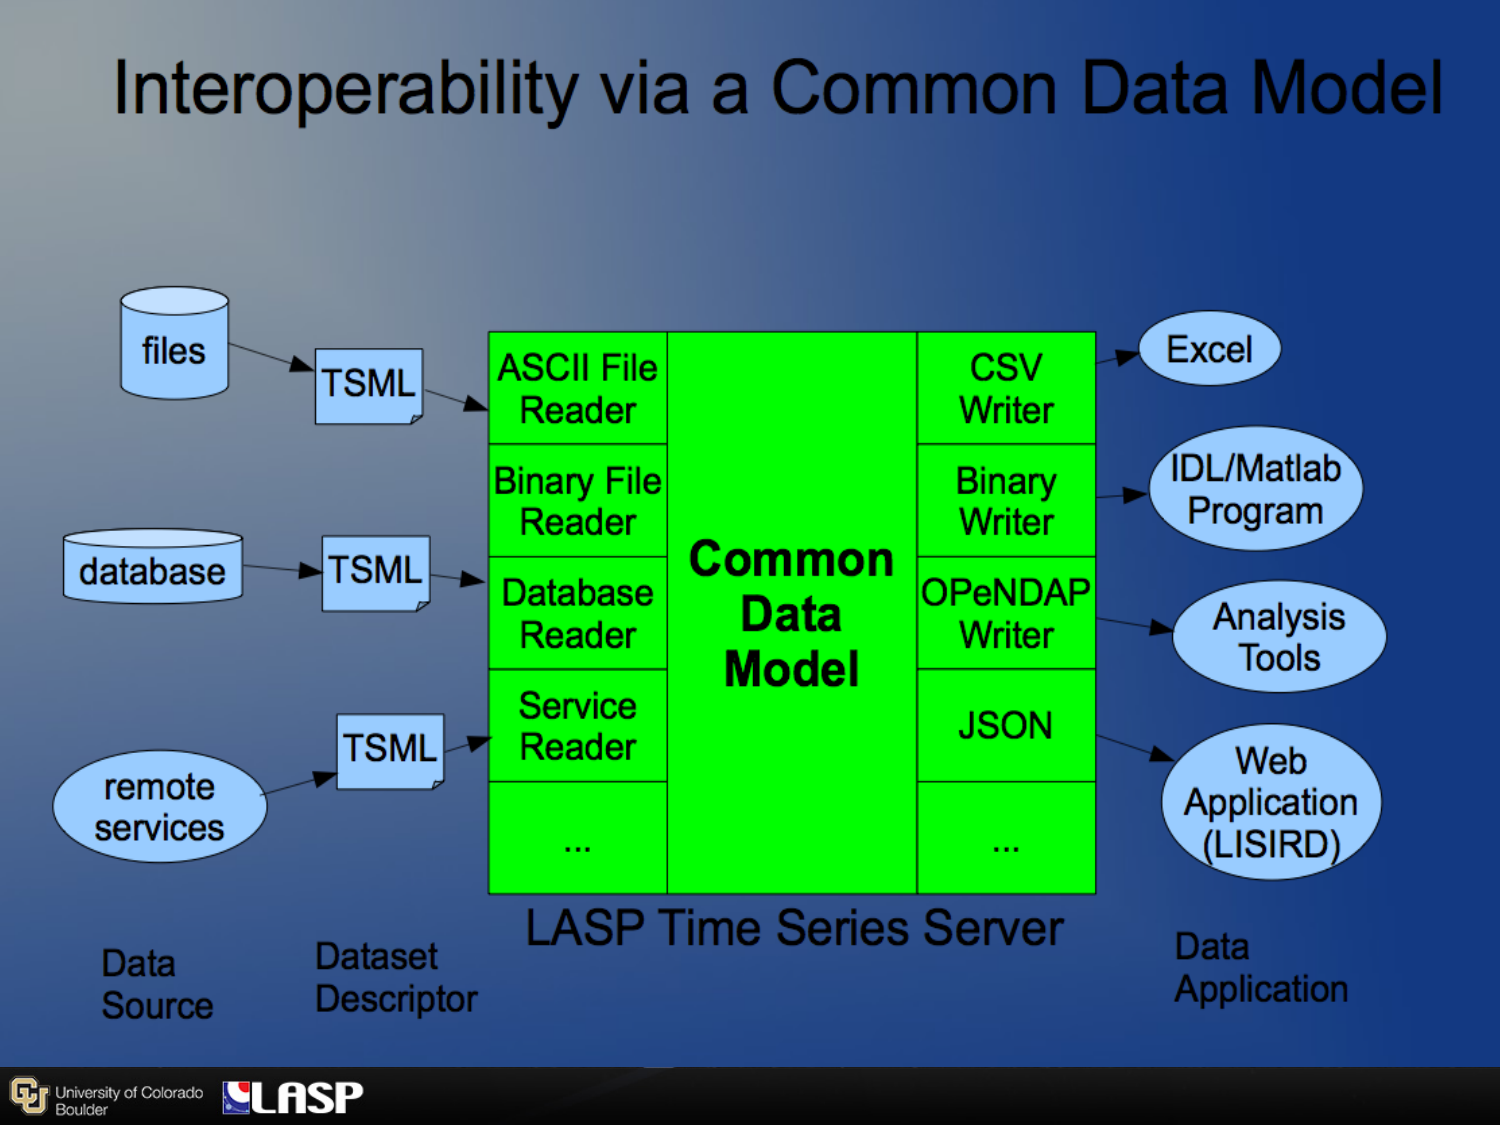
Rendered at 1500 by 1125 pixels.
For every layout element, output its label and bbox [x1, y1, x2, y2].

picture [0, 1067, 1500, 1125]
list [0, 0, 1500, 1067]
